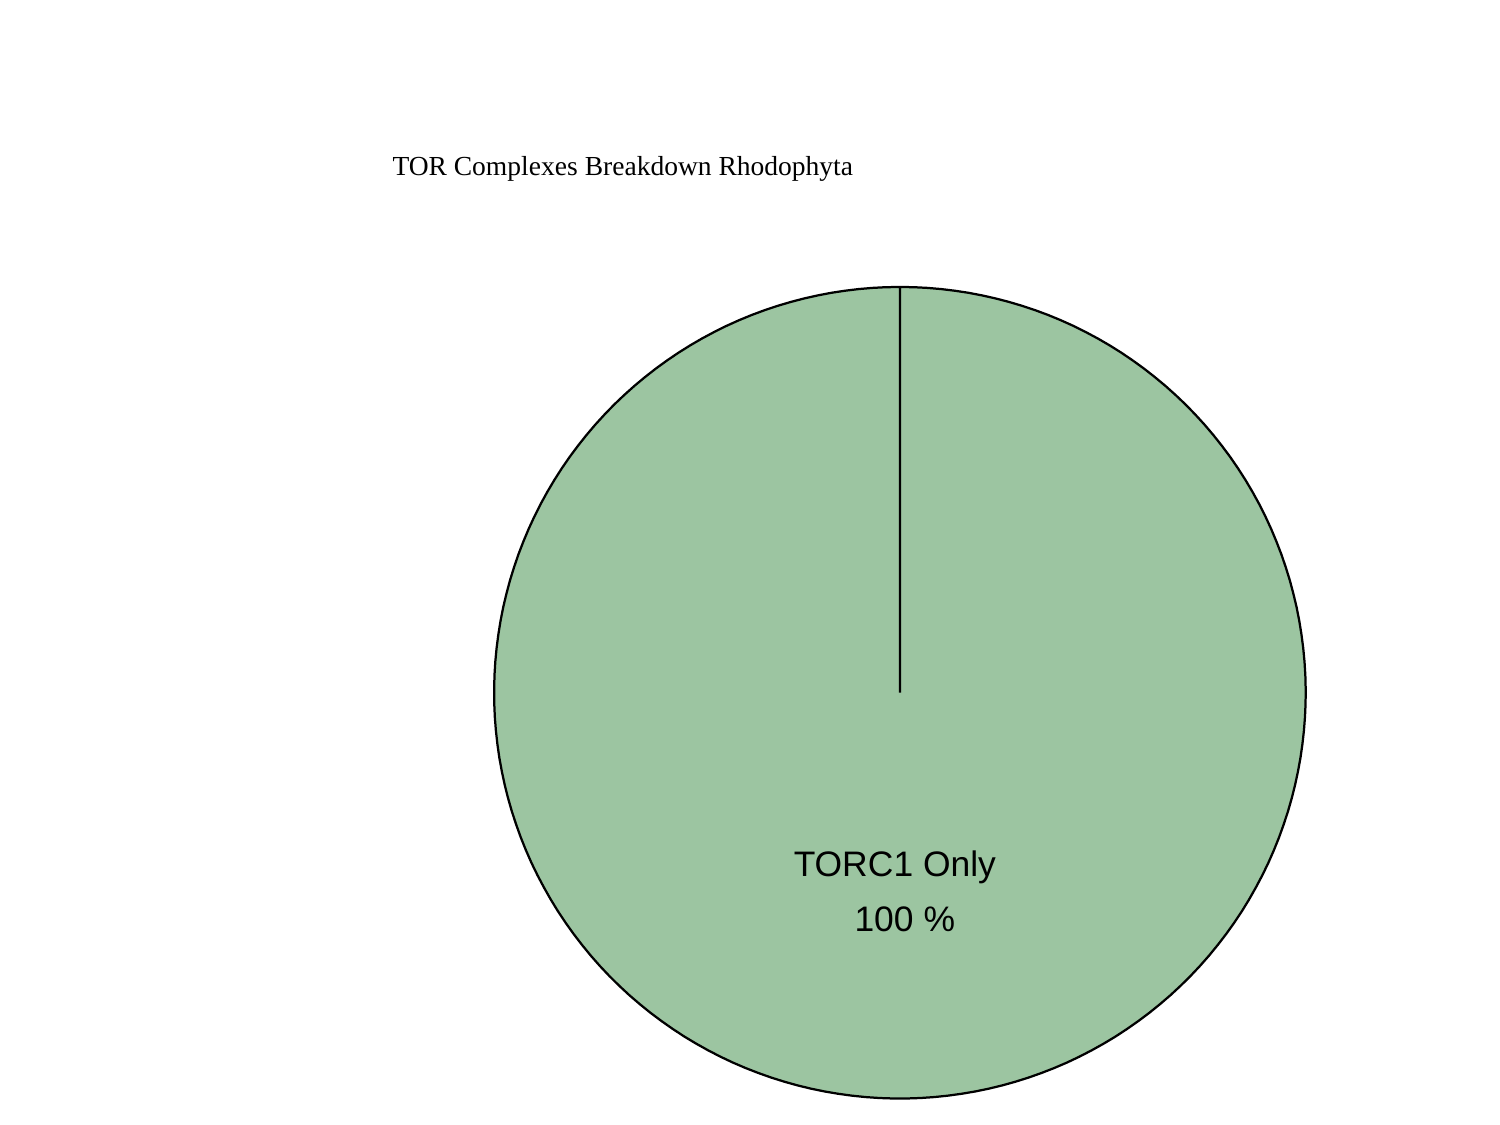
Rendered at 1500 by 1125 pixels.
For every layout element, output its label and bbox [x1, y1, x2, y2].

text_box [149, 149, 1500, 1125]
